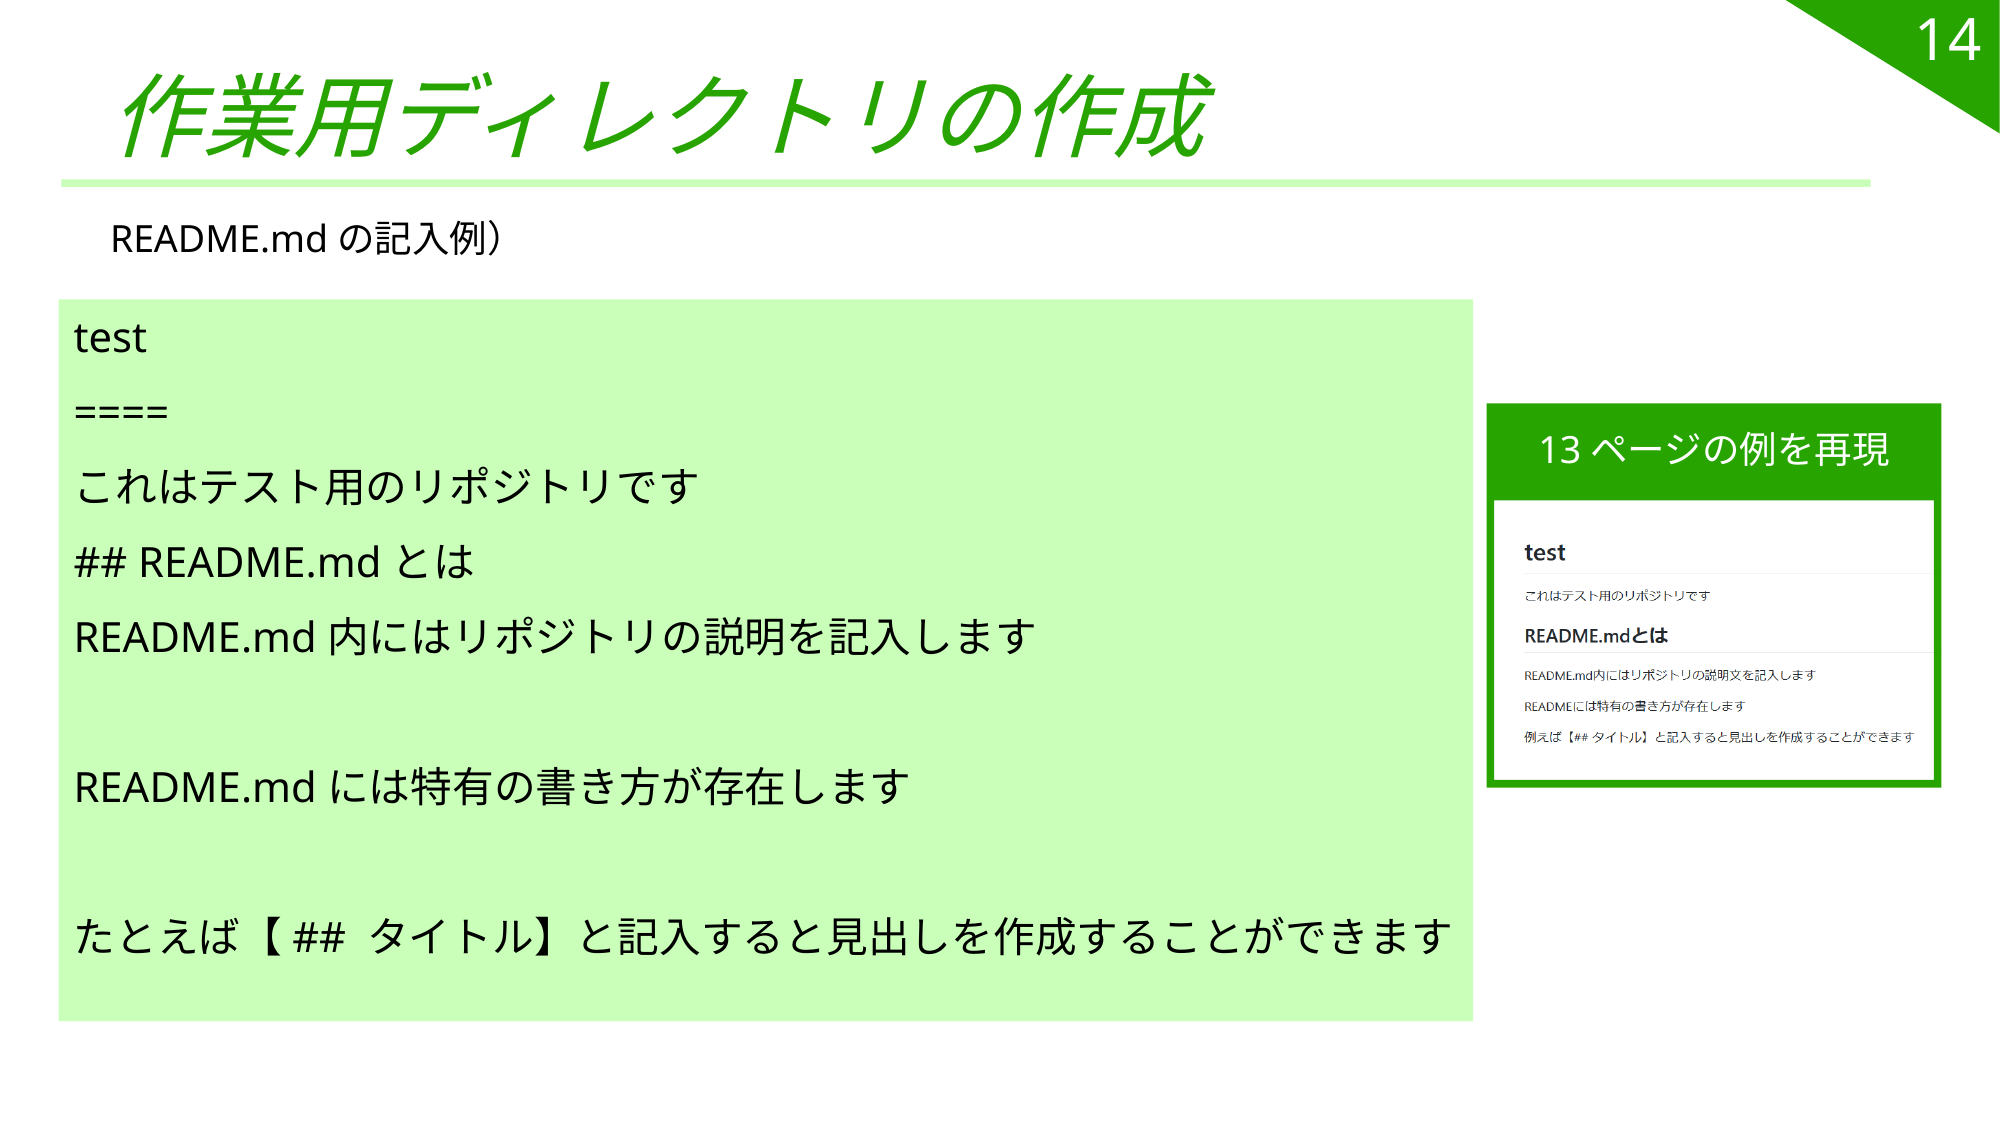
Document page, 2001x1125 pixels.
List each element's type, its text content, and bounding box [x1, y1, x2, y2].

text_box README.mdの記入例） [95, 207, 917, 268]
text_box 13ページの例を再現 [1485, 402, 1943, 495]
slide_number 14 [1714, 11, 1997, 72]
picture [1509, 523, 1942, 758]
text_box test ==== これはテスト用のリポジトリです ## README.mdとは README.md内にはリポジトリの説明を記入します README.mdには特有の書き方が存在します たとえば【## タイトル】と記入すると見出しを作成することができます [57, 298, 1475, 1023]
title 作業用ディレクトリの作成 [95, 43, 1905, 176]
text_box [1485, 495, 1943, 789]
